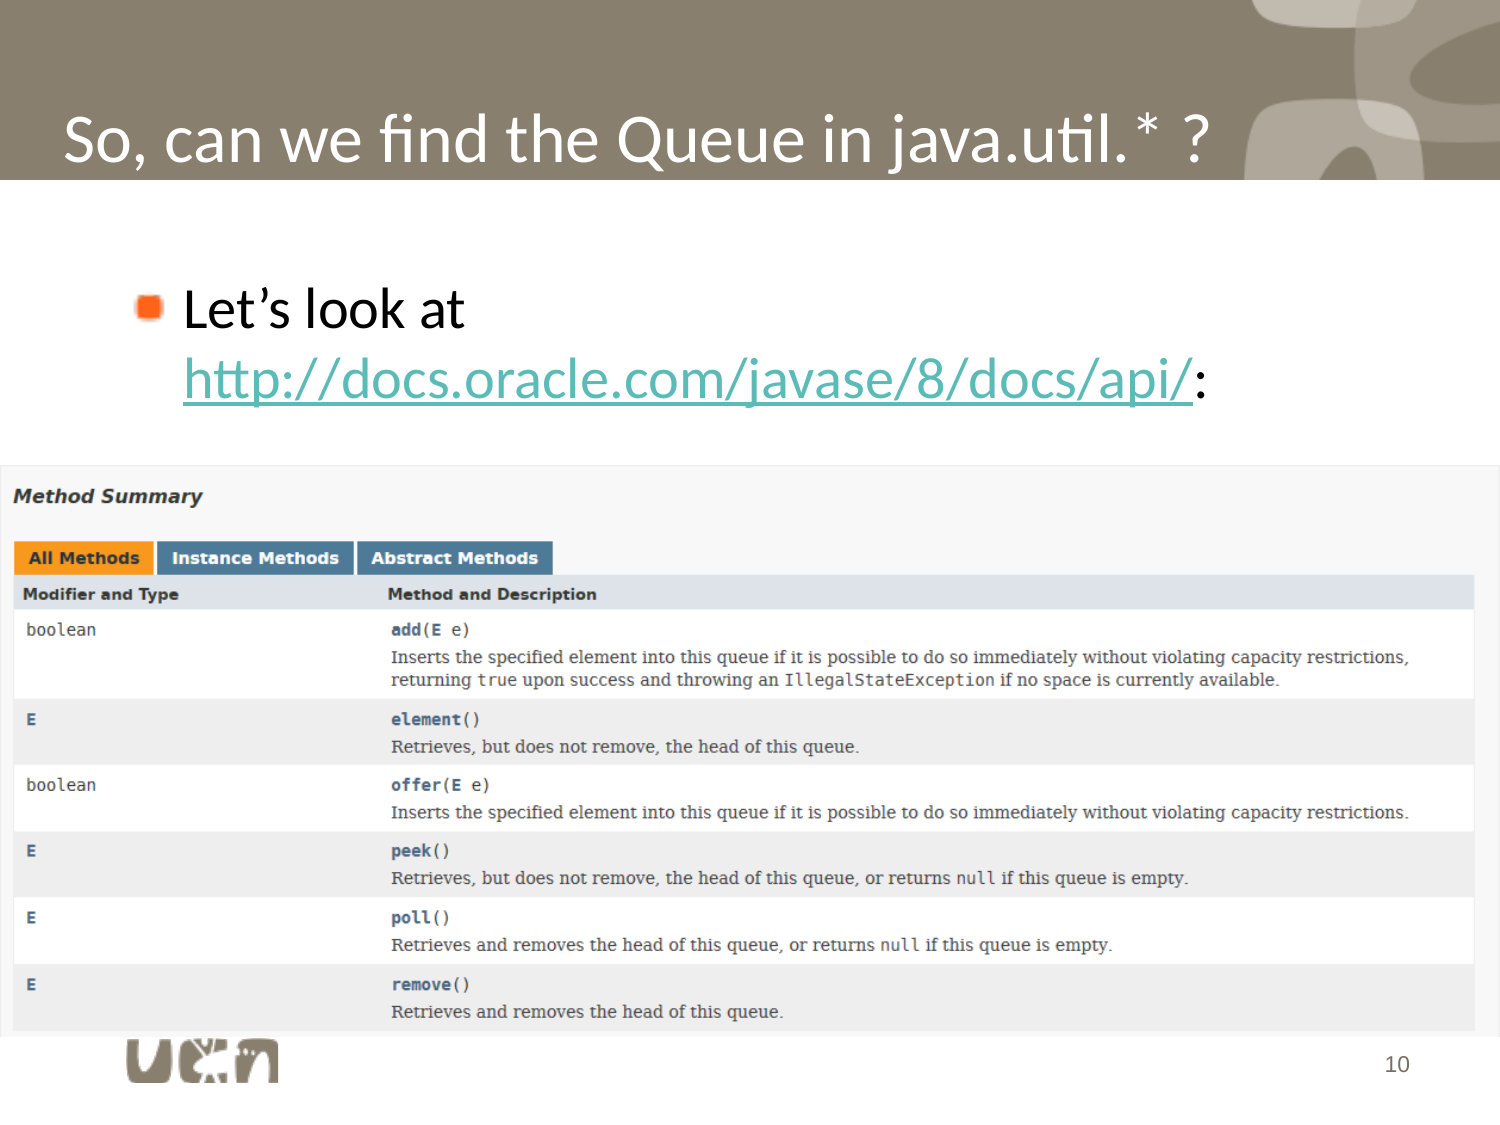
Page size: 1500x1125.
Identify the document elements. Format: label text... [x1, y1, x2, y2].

slide_number 10 [1074, 1046, 1425, 1103]
list Let’s look at http://docs.oracle.com/javase/8/docs/api/: [111, 262, 1385, 464]
picture [0, 465, 1500, 1037]
title So, can we find the Queue in java.util.* ? [48, 26, 1425, 184]
